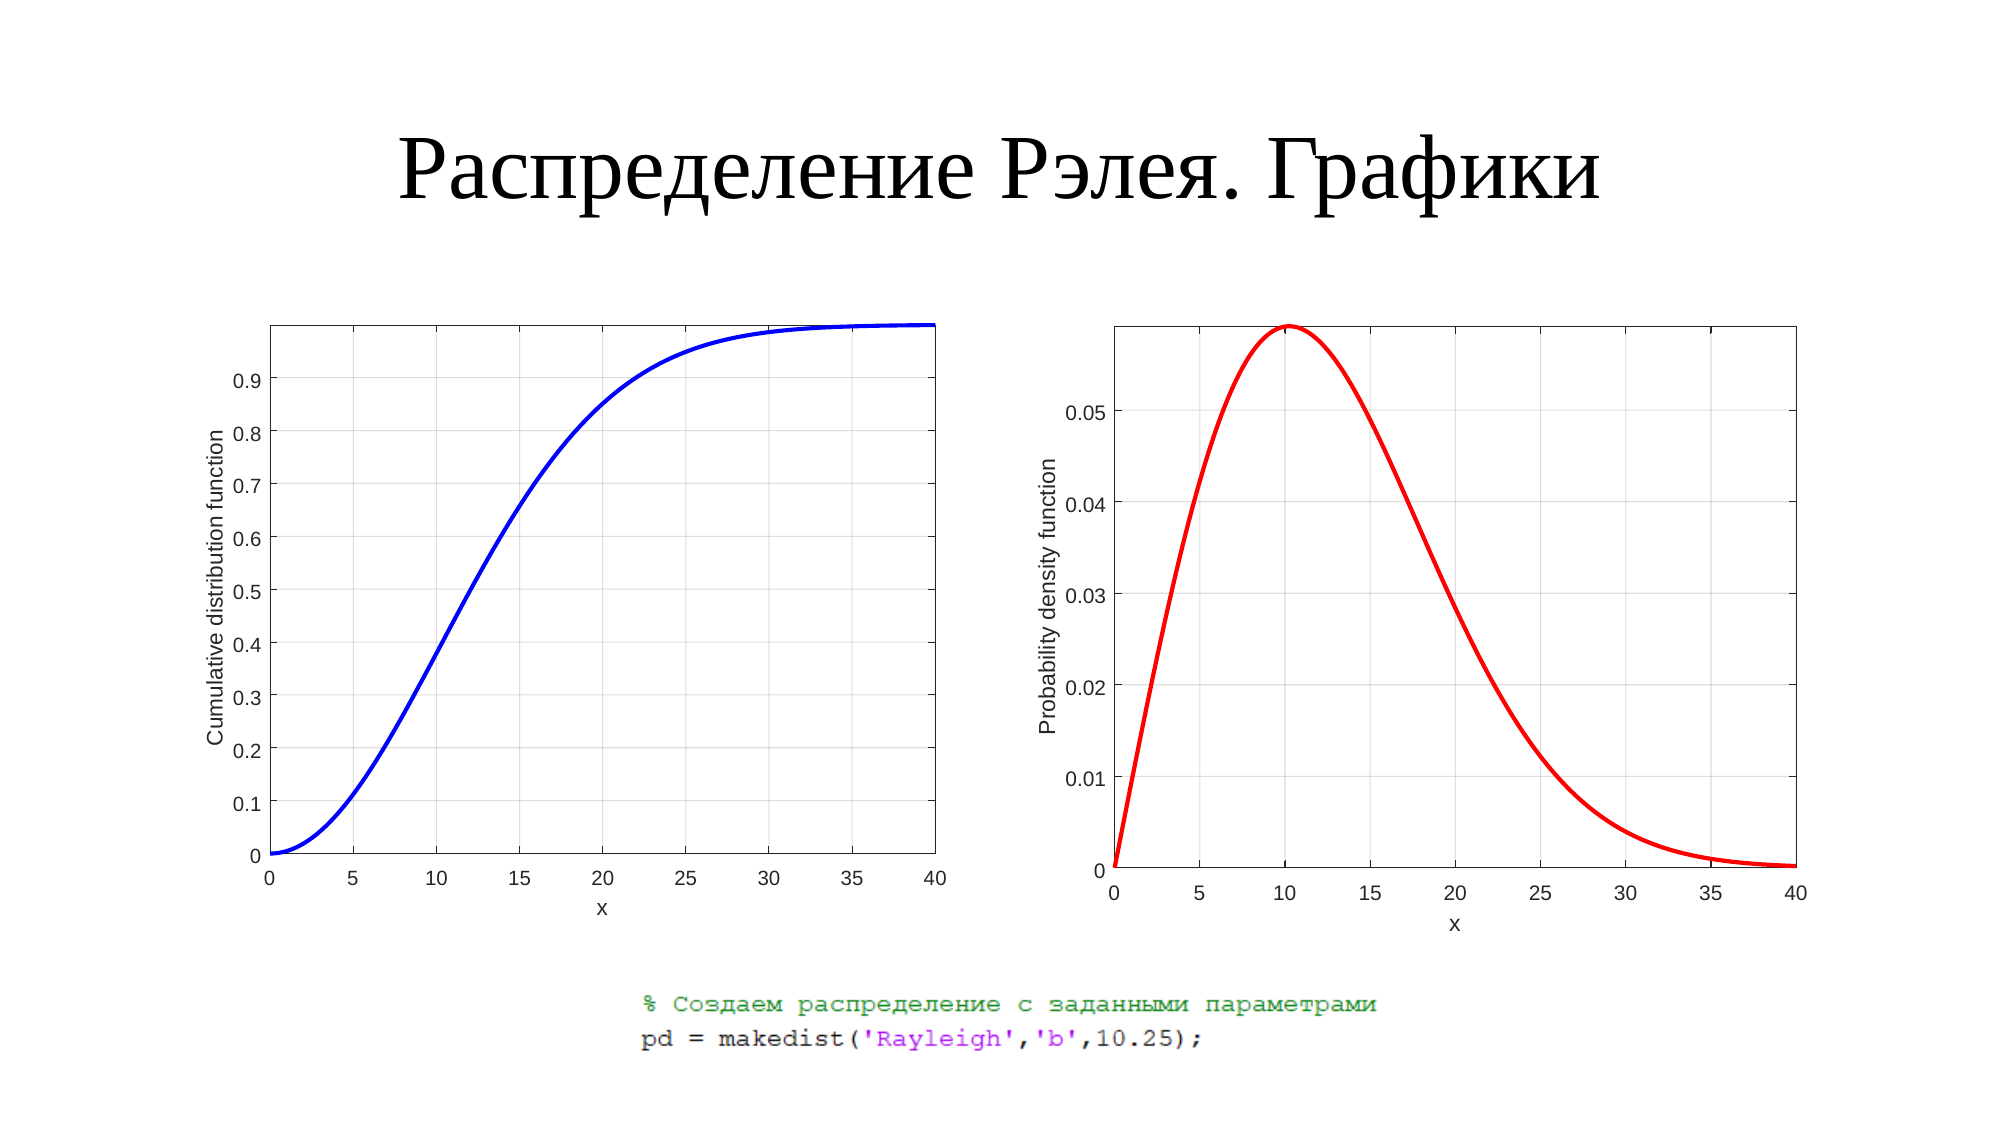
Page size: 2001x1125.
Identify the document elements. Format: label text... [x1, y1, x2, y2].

title Распределение Рэлея. Графики [137, 59, 1863, 278]
picture [158, 277, 1878, 939]
picture [634, 972, 1396, 1065]
